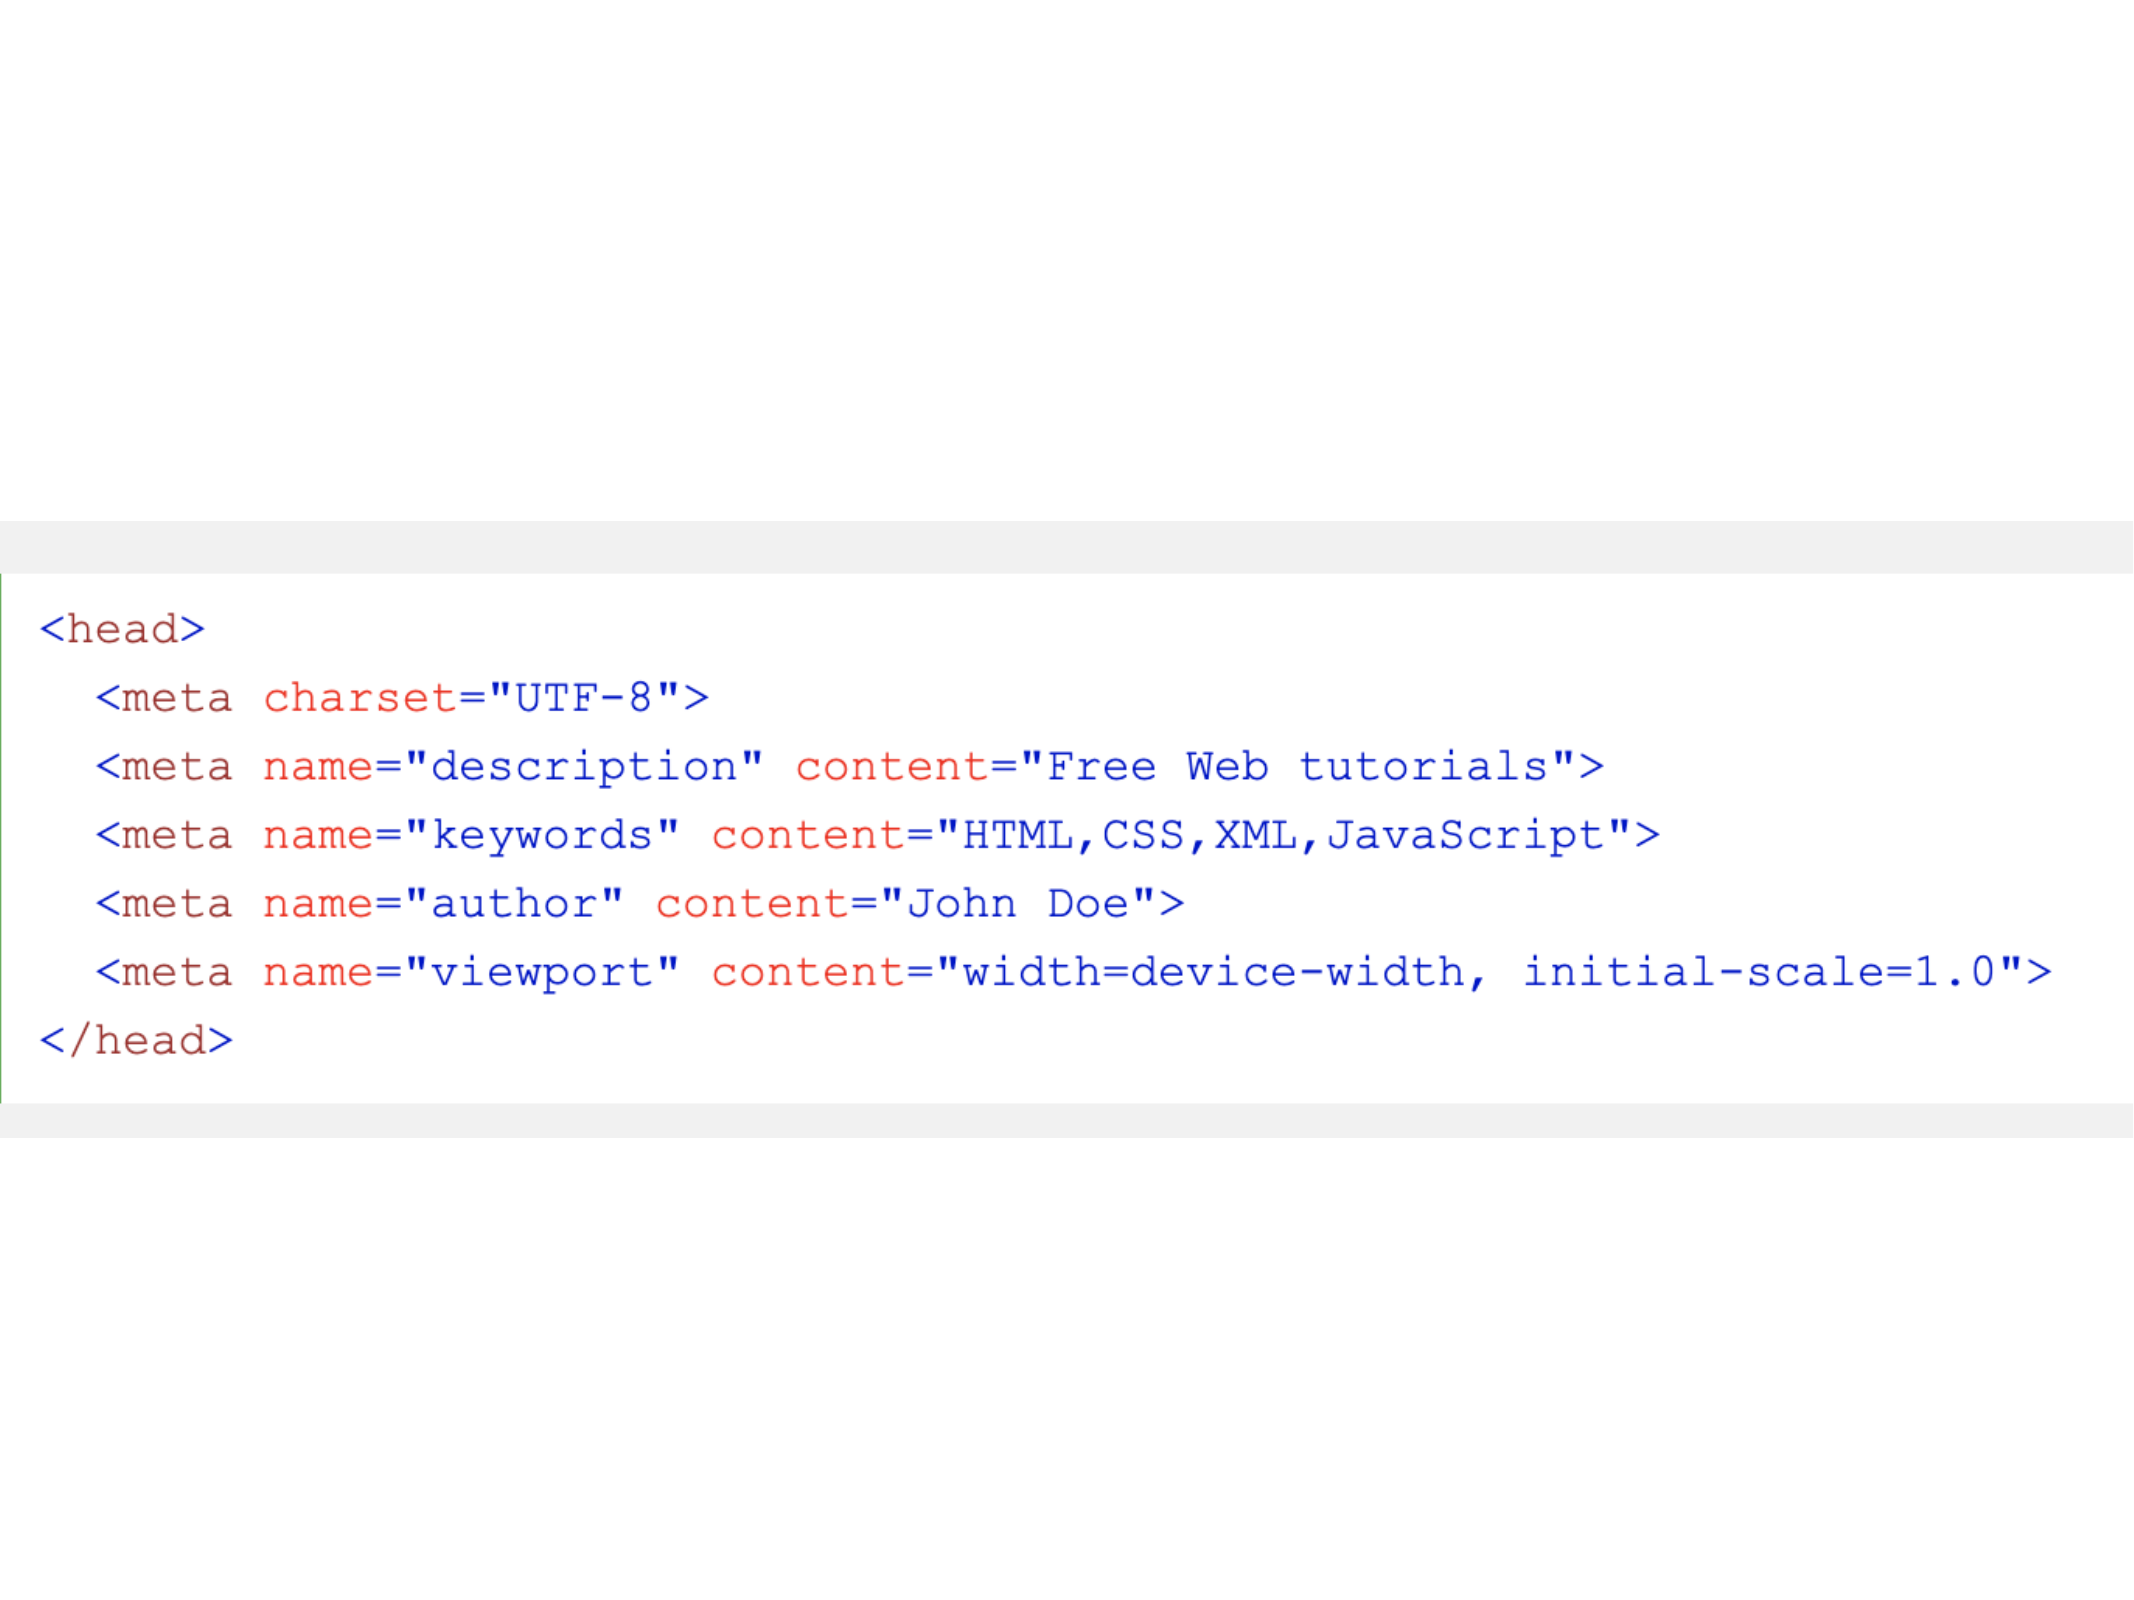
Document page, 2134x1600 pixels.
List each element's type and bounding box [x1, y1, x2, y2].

picture [0, 521, 2134, 1138]
